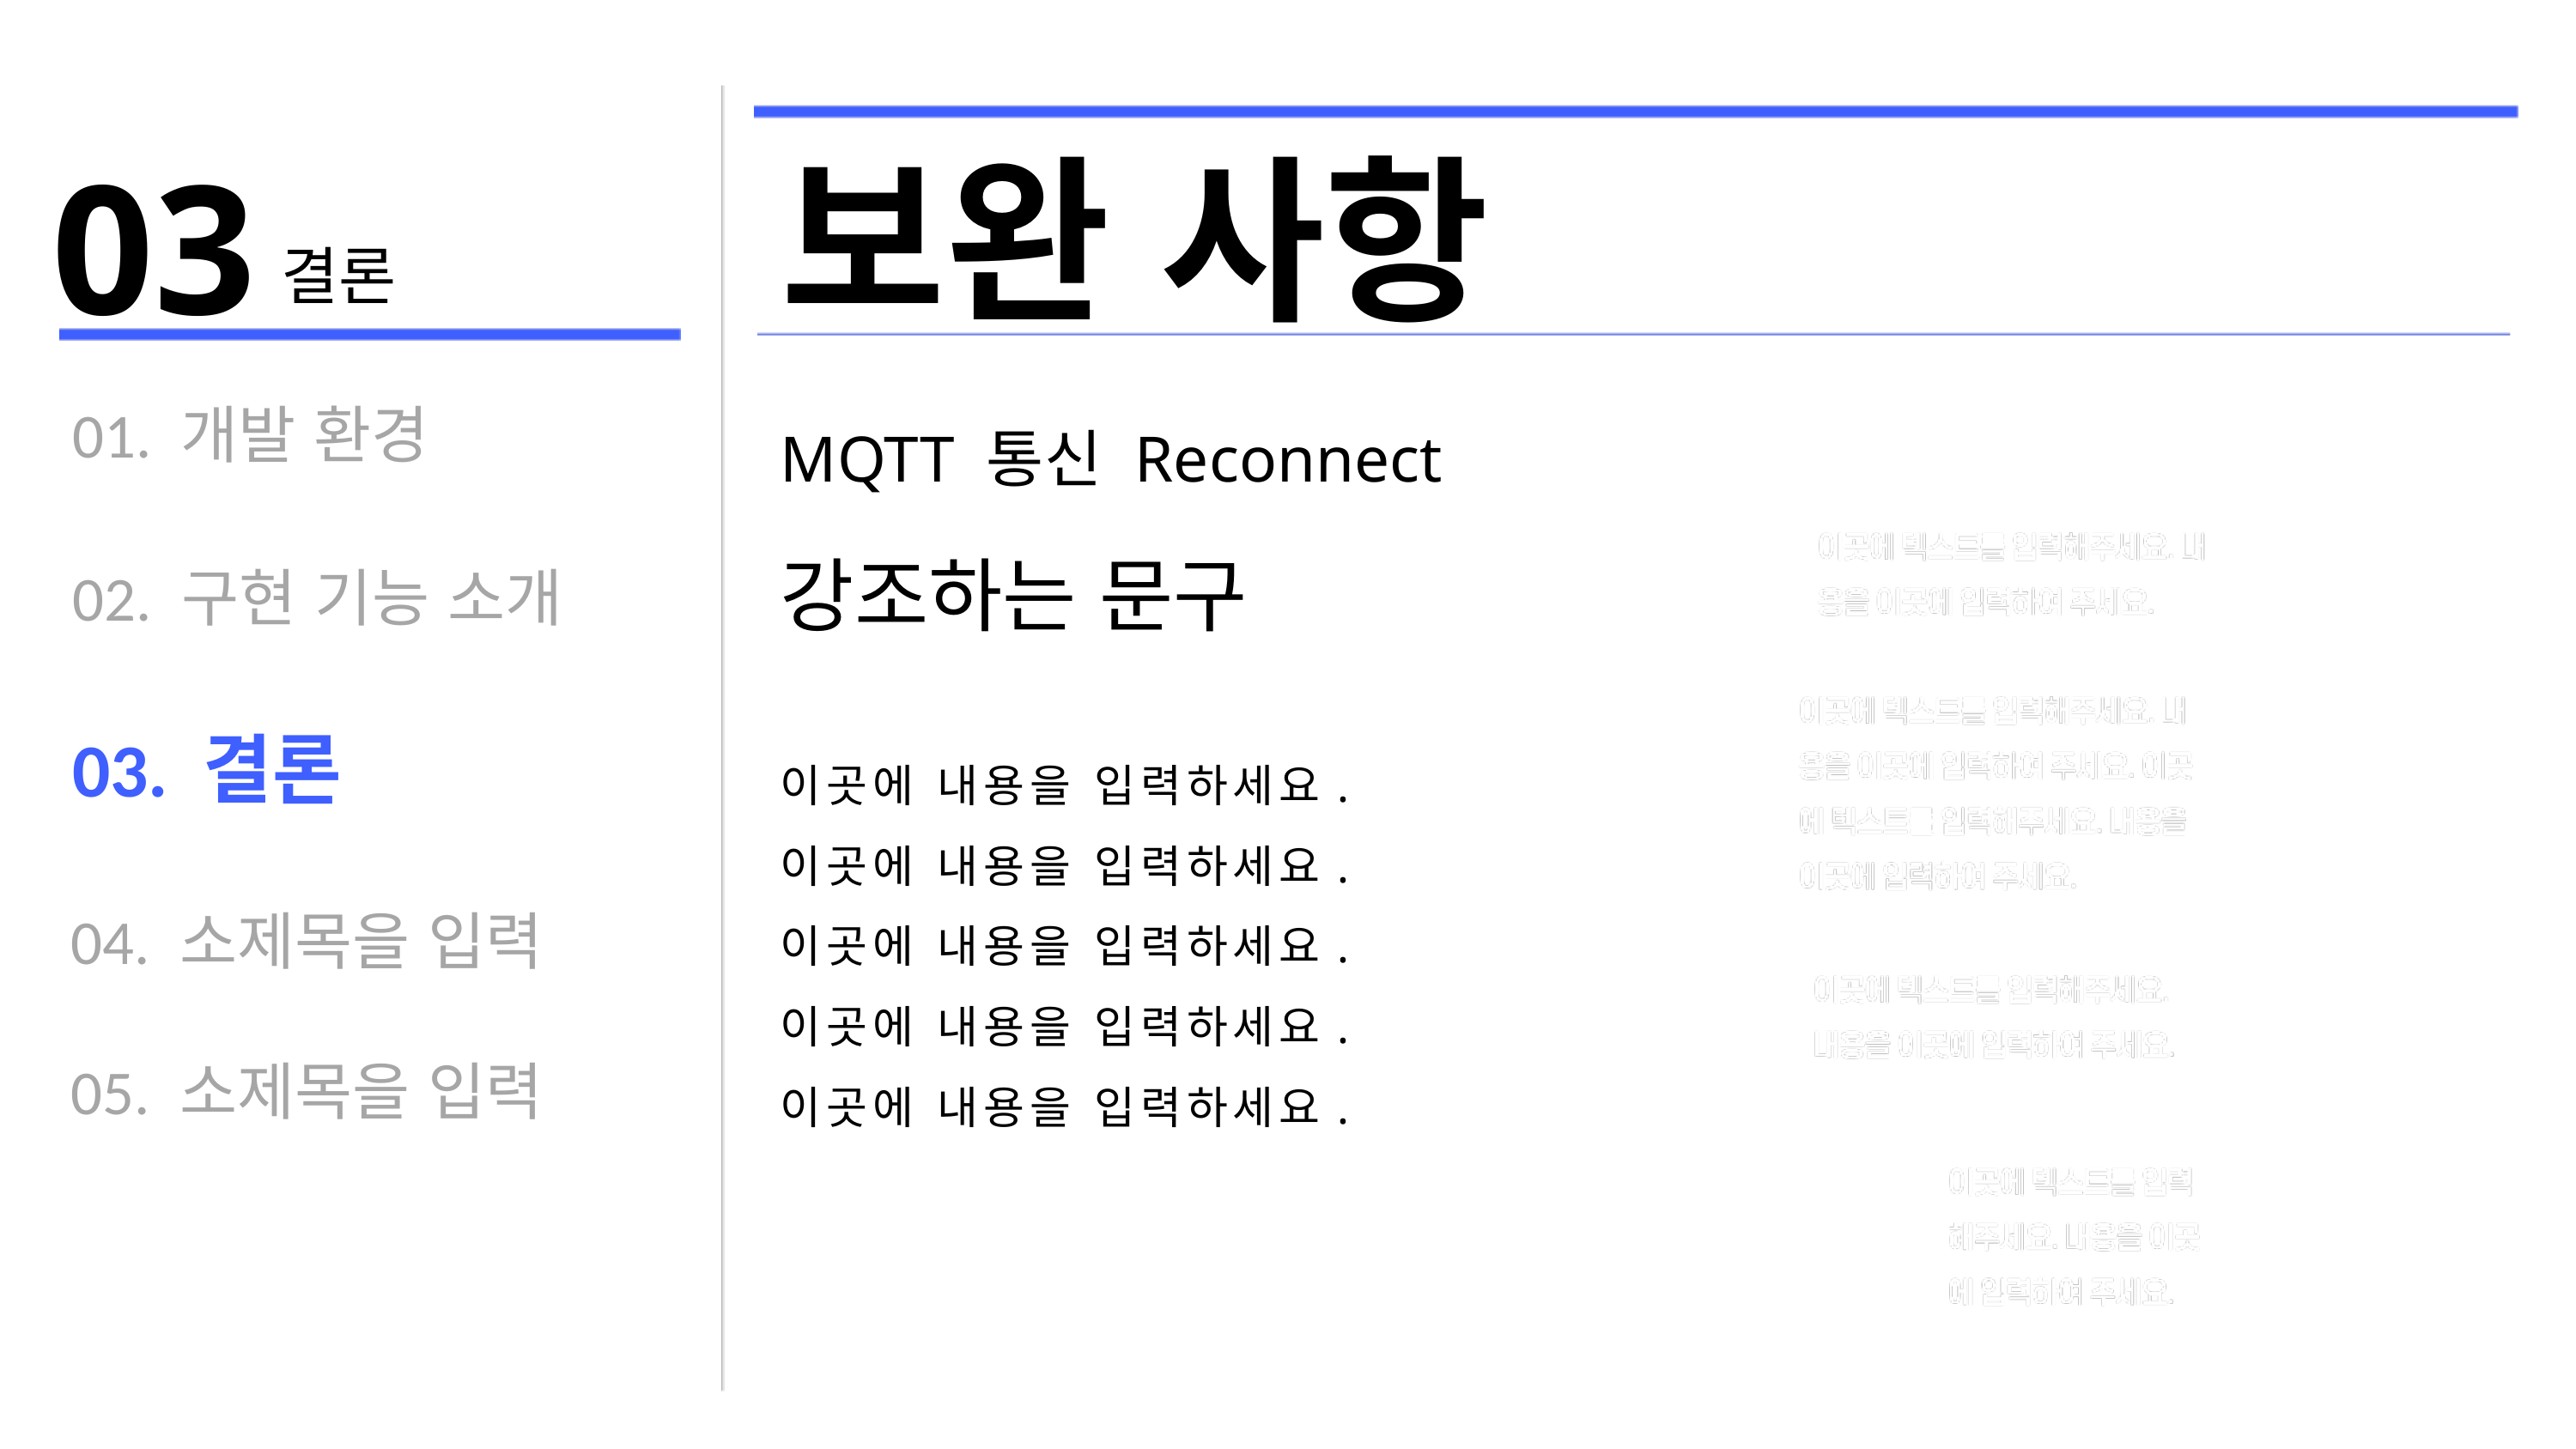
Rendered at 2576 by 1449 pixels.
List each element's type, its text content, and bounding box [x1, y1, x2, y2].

text_box 04. 소제목을 입력 [58, 895, 659, 984]
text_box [754, 89, 2519, 135]
text_box 이곳에 내용을 입력하세요. 이곳에 내용을 입력하세요. 이곳에 내용을 입력하세요. 이곳에 내용을 입력하세요. 이곳에 내용을 입력하세요. [768, 724, 1503, 1140]
picture [720, 87, 725, 735]
text_box MQTT 통신 Reconnect [768, 413, 1503, 501]
picture [1813, 522, 2221, 636]
picture [1807, 965, 2196, 1079]
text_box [69, 735, 1376, 742]
text_box 03 [39, 130, 301, 357]
text_box 결론 [268, 230, 715, 318]
text_box 강조하는 문구 [768, 538, 1503, 648]
picture [1794, 686, 2208, 910]
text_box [59, 312, 681, 358]
text_box 보완 사항 [769, 144, 2431, 330]
picture [720, 742, 725, 1391]
text_box 02. 구현 기능 소개 [60, 552, 664, 640]
text_box 05. 소제목을 입력 [58, 1046, 659, 1134]
text_box 03. 결론 [59, 715, 688, 819]
picture [1943, 1157, 2215, 1326]
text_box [756, 331, 2512, 338]
text_box 01. 개발 환경 [59, 388, 647, 476]
